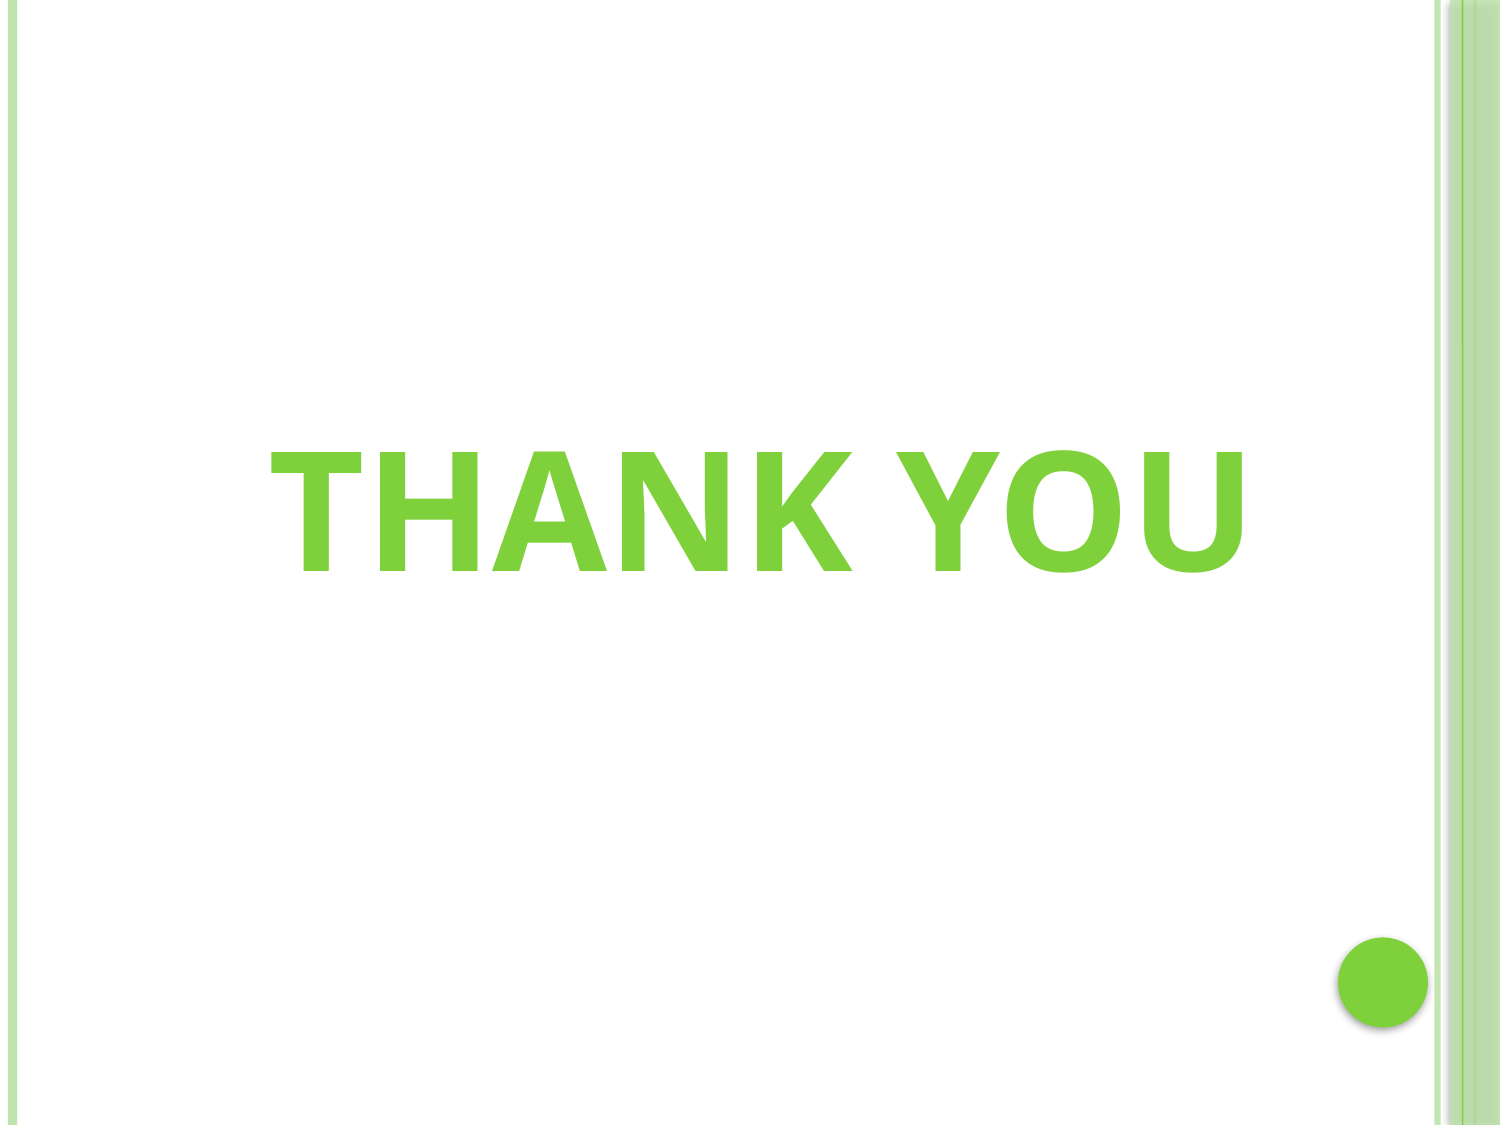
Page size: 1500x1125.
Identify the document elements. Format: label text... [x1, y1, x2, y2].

title THANK YOU [75, 387, 1300, 613]
